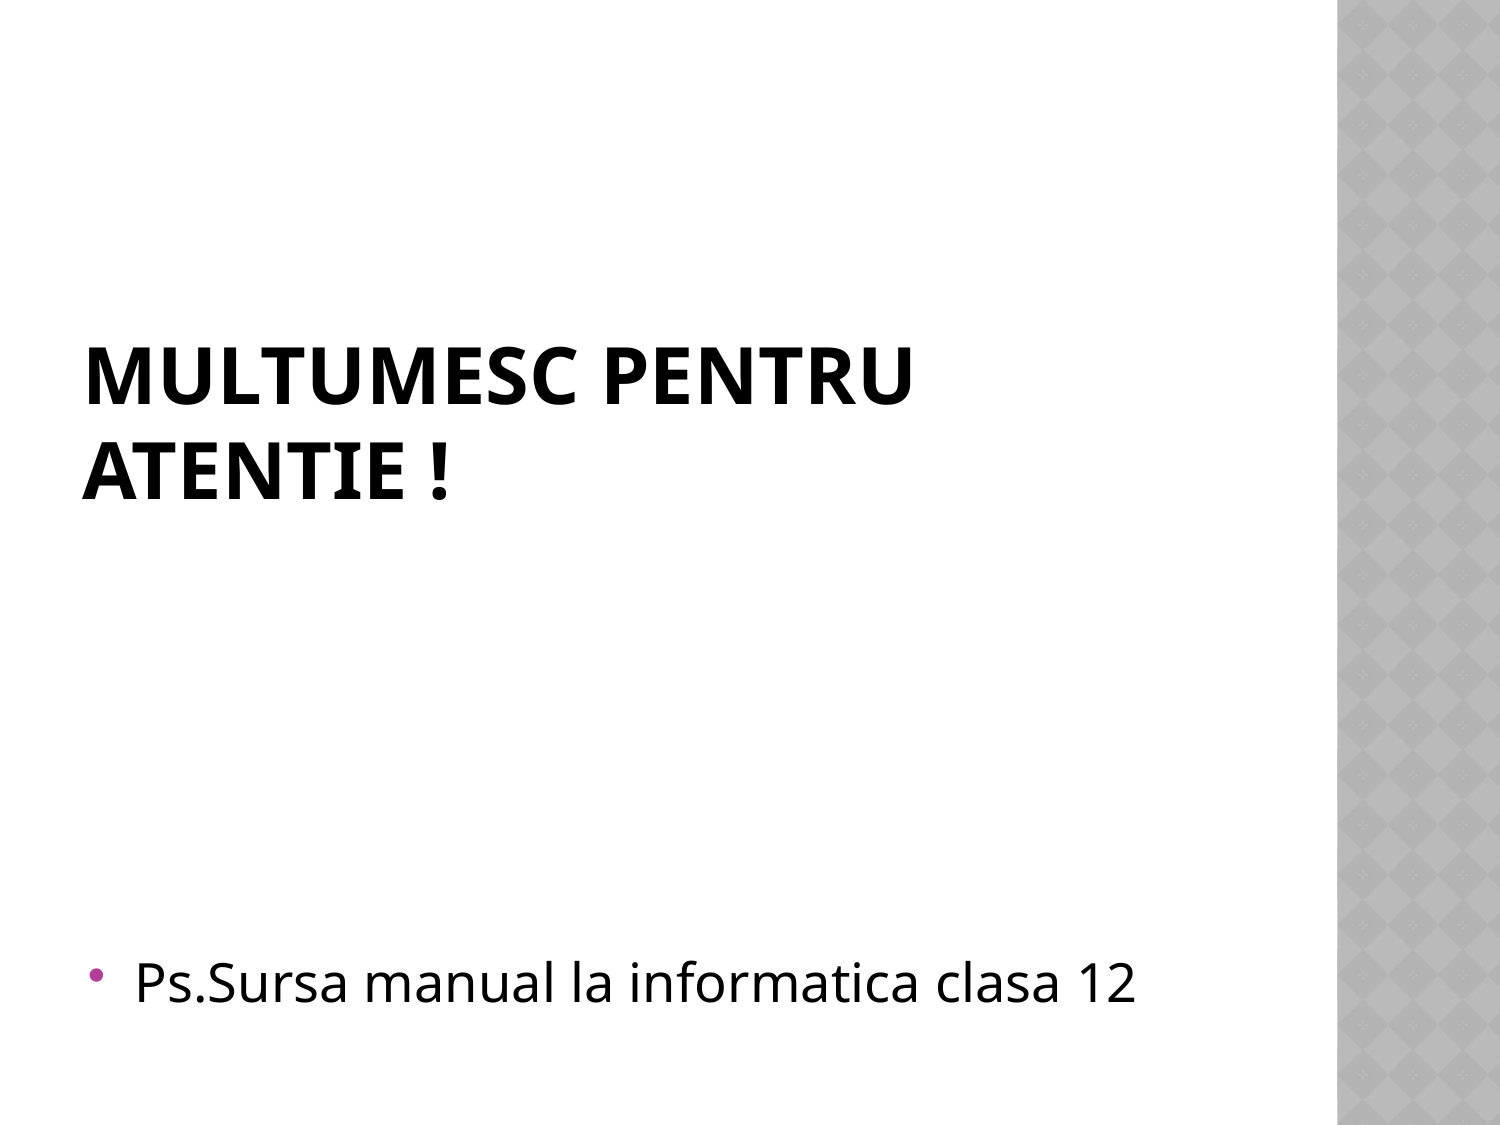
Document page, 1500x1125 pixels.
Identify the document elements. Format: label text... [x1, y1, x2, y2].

list Ps.Sursa manual la informatica clasa 12 [75, 940, 1263, 1059]
title Multumesc pentru atentie ! [75, 52, 1263, 516]
